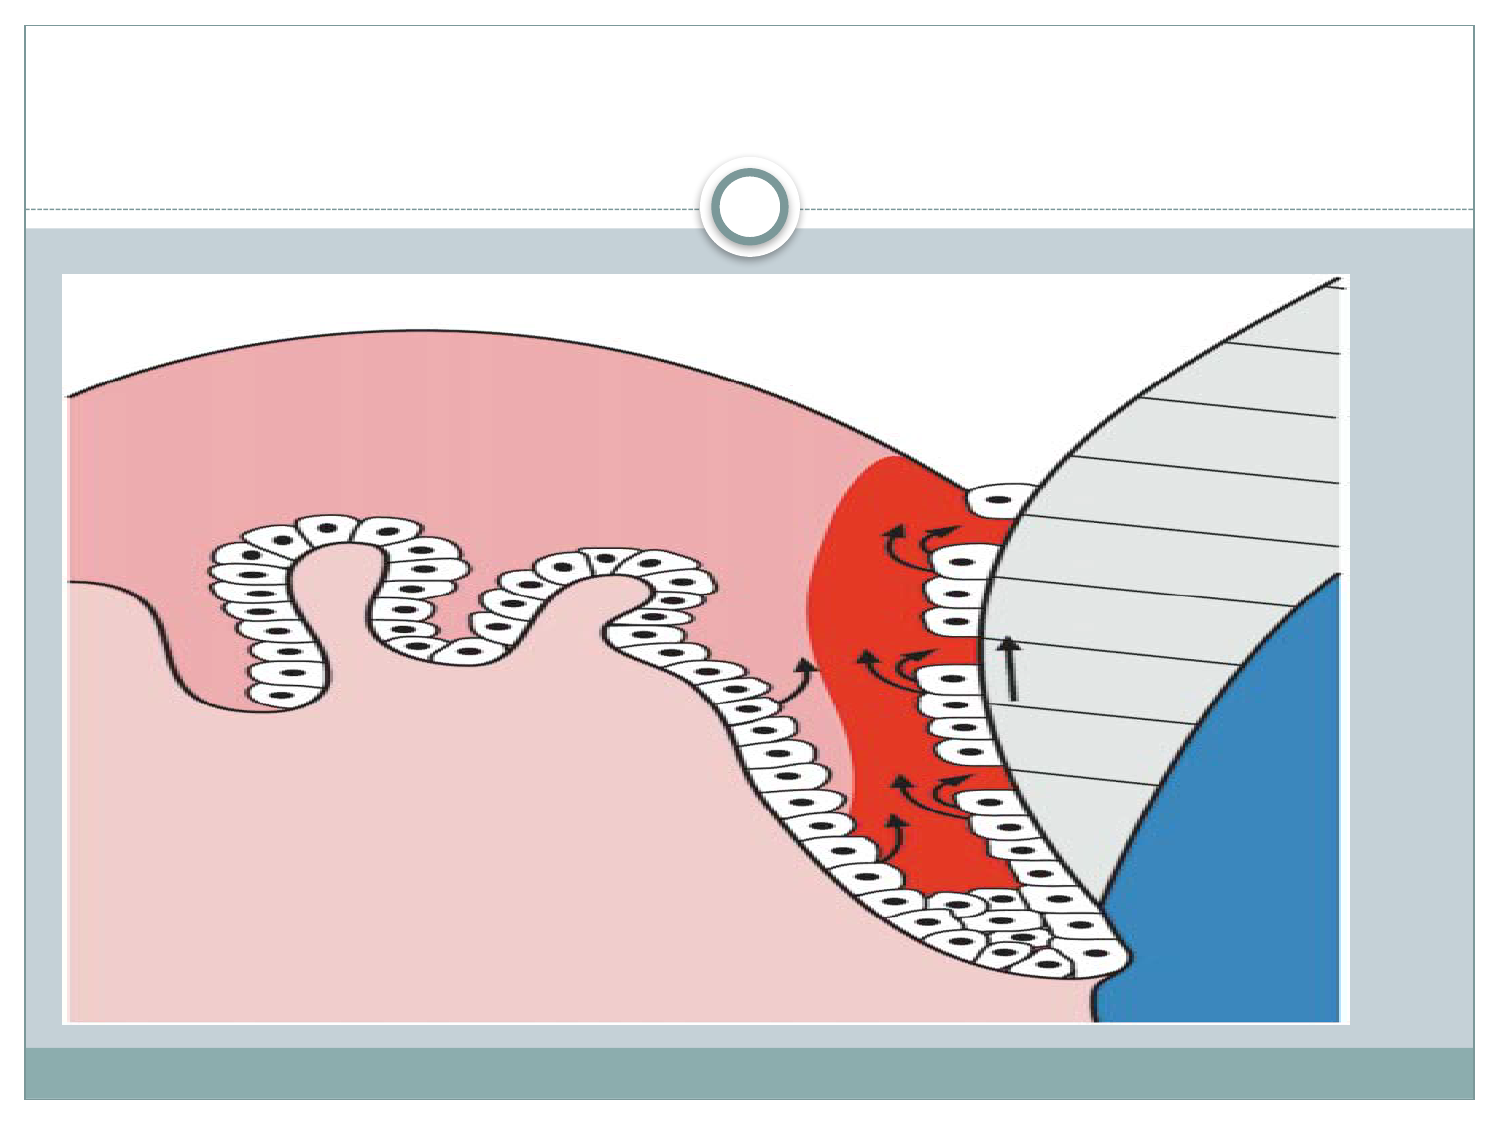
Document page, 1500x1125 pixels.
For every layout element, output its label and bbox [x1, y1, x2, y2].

list [62, 274, 1351, 1026]
